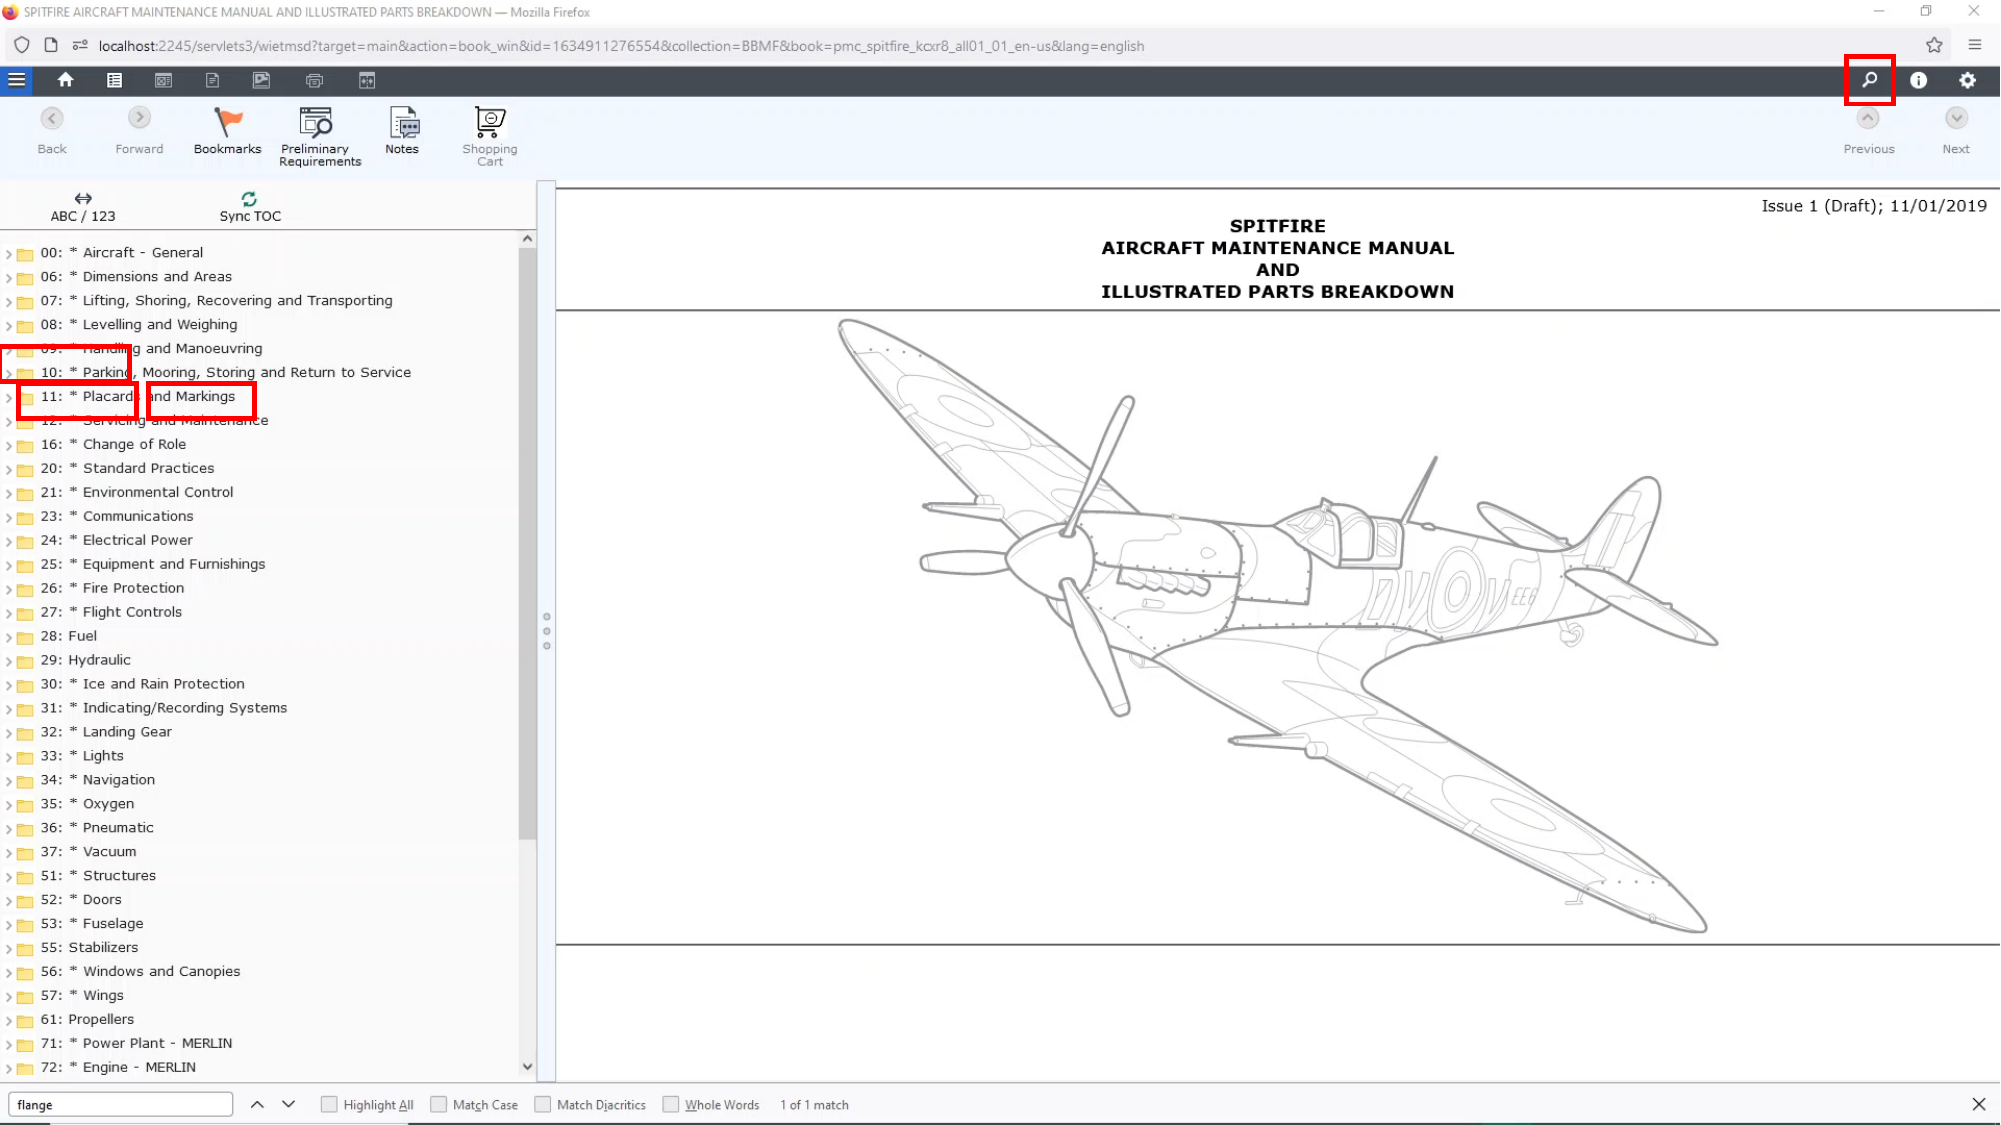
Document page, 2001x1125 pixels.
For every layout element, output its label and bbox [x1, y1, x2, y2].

text_box [0, 0, 2000, 1125]
